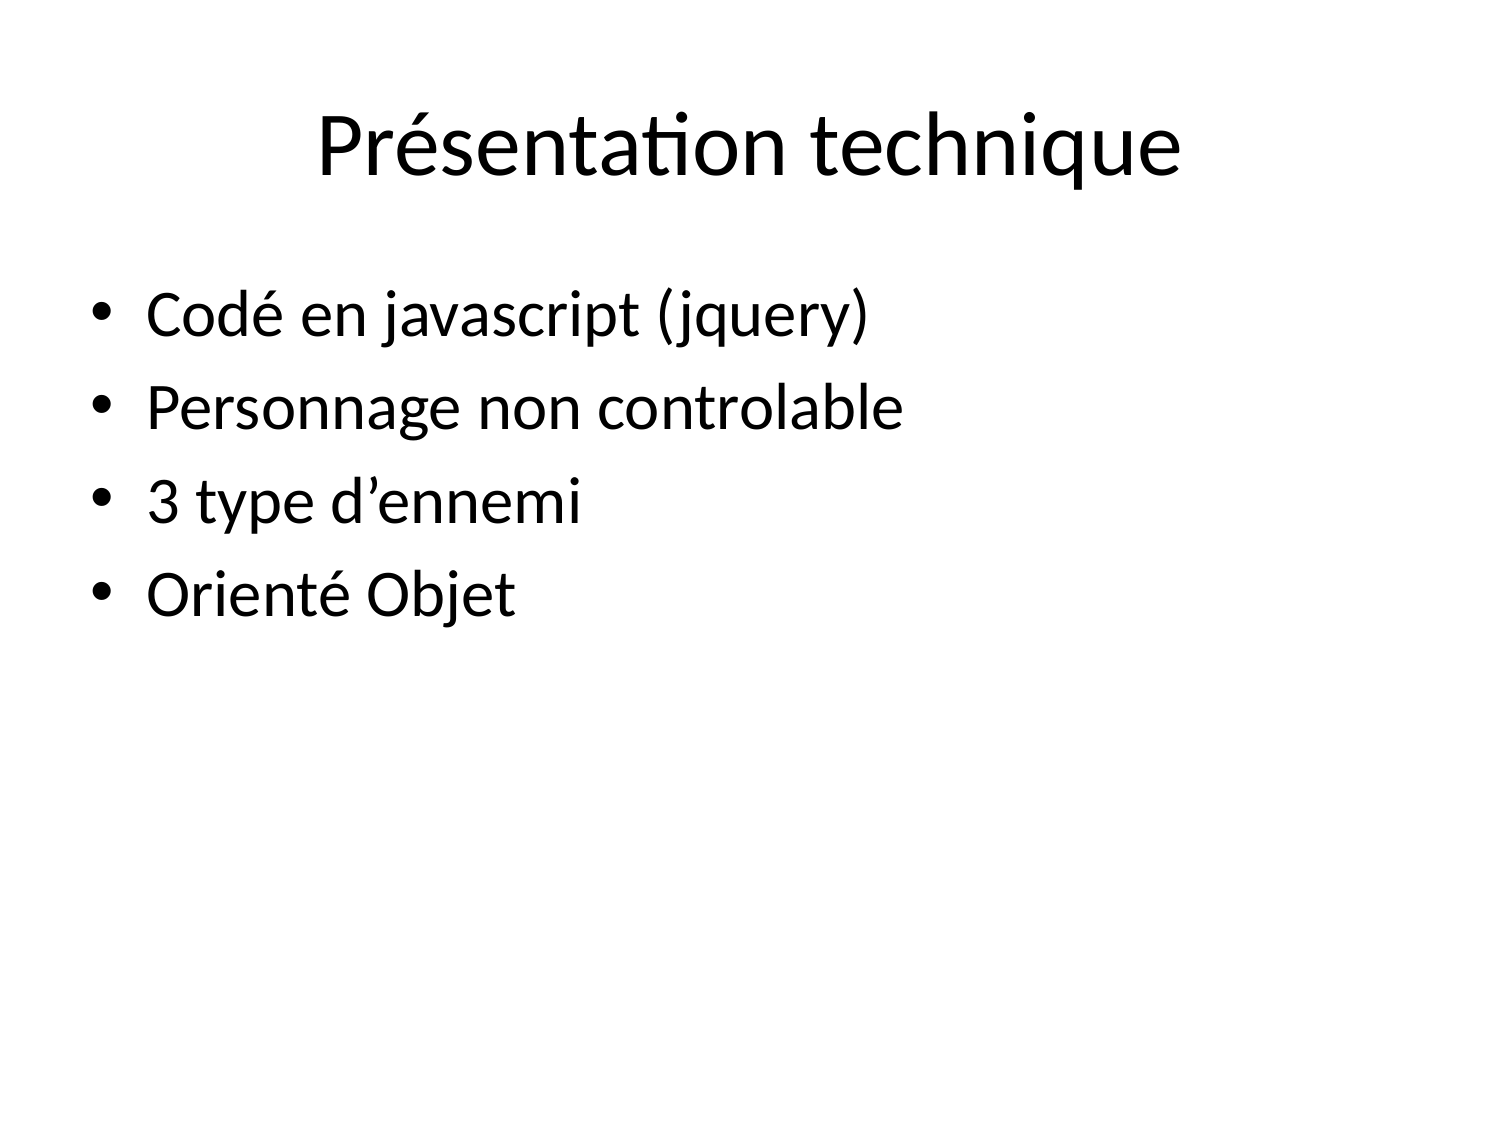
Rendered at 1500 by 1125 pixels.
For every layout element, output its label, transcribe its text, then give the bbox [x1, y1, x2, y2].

title Présentation technique [75, 45, 1425, 233]
list Codé en javascript (jquery) Personnage non controlable 3 type d’ennemi Orienté Objet [75, 262, 1425, 1005]
